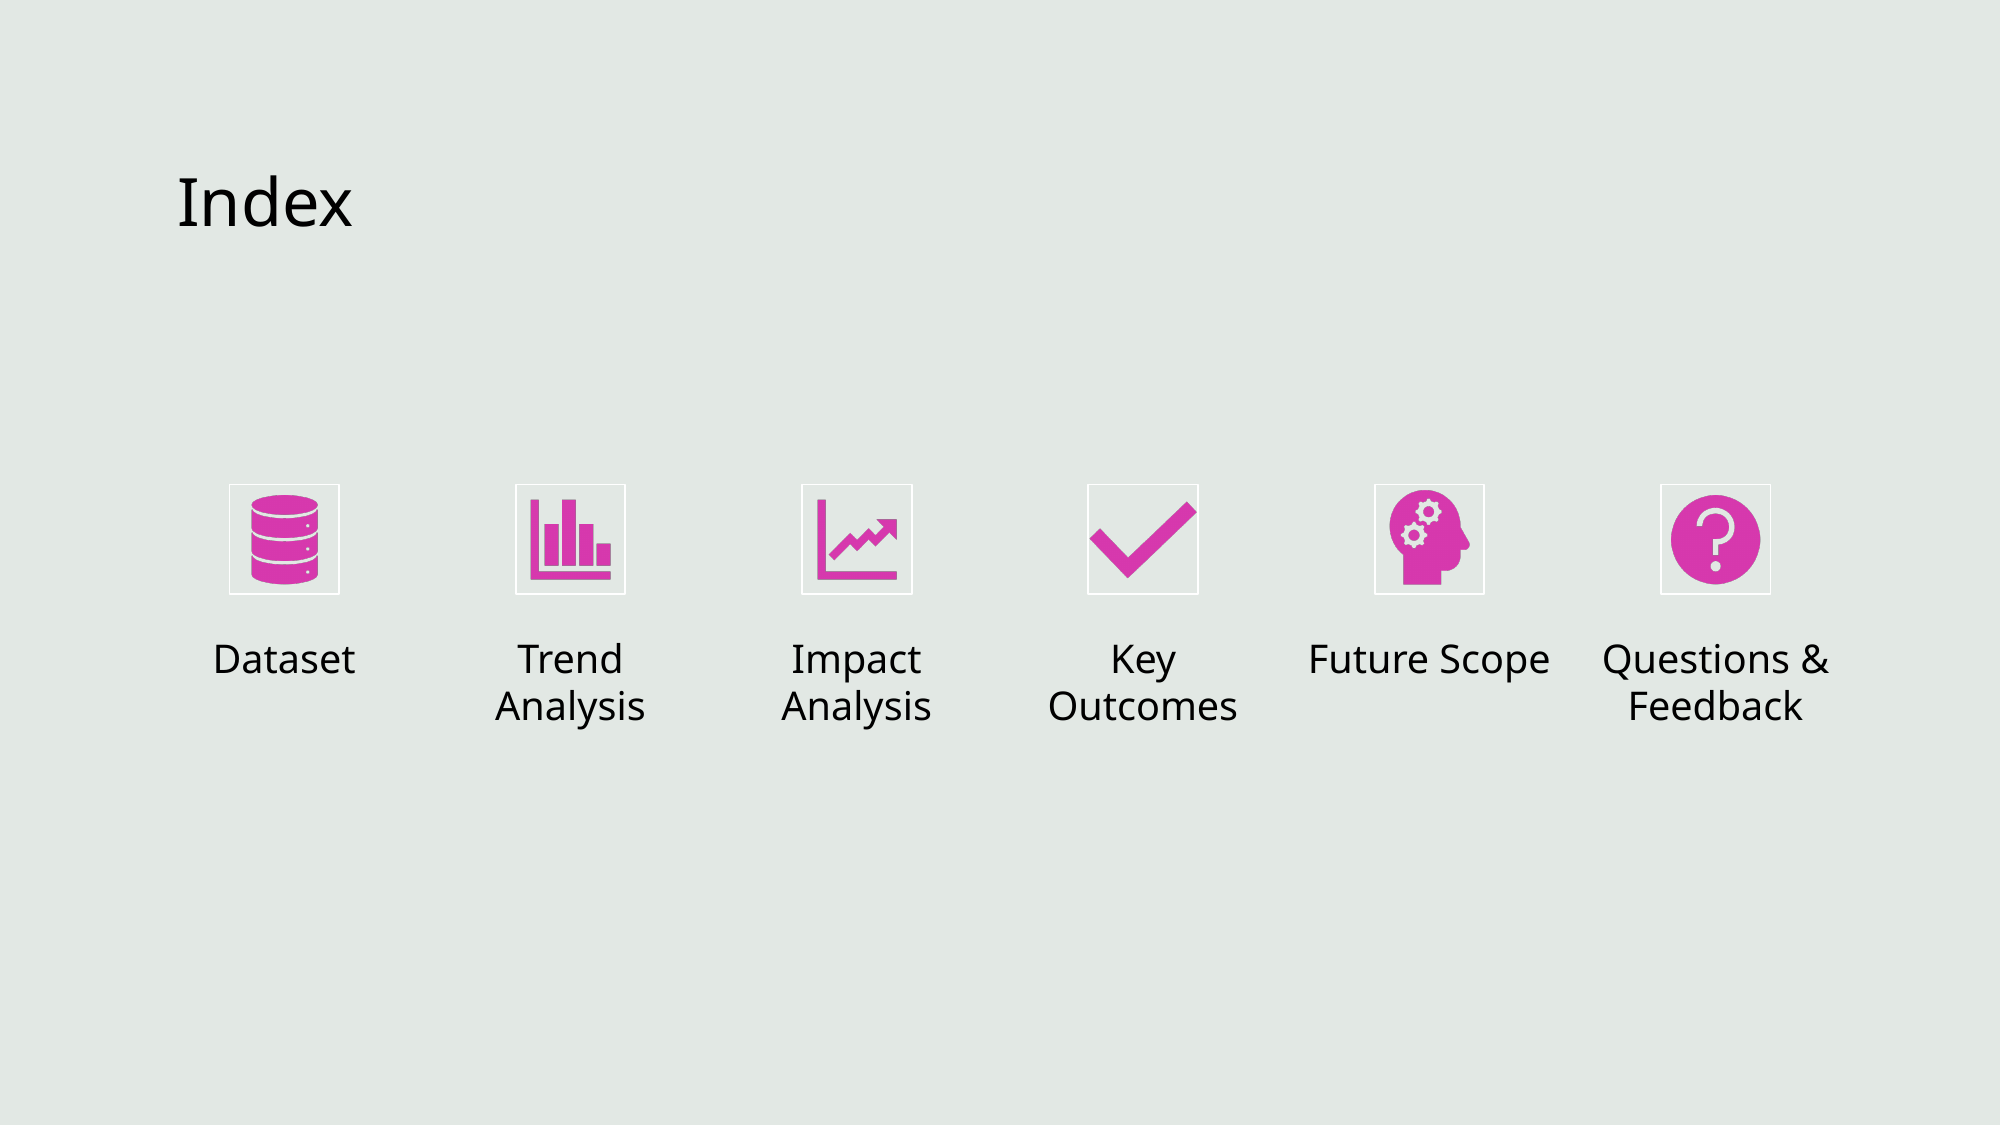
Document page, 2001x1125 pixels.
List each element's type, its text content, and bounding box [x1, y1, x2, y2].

title Index [162, 64, 1838, 248]
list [161, 276, 1838, 940]
